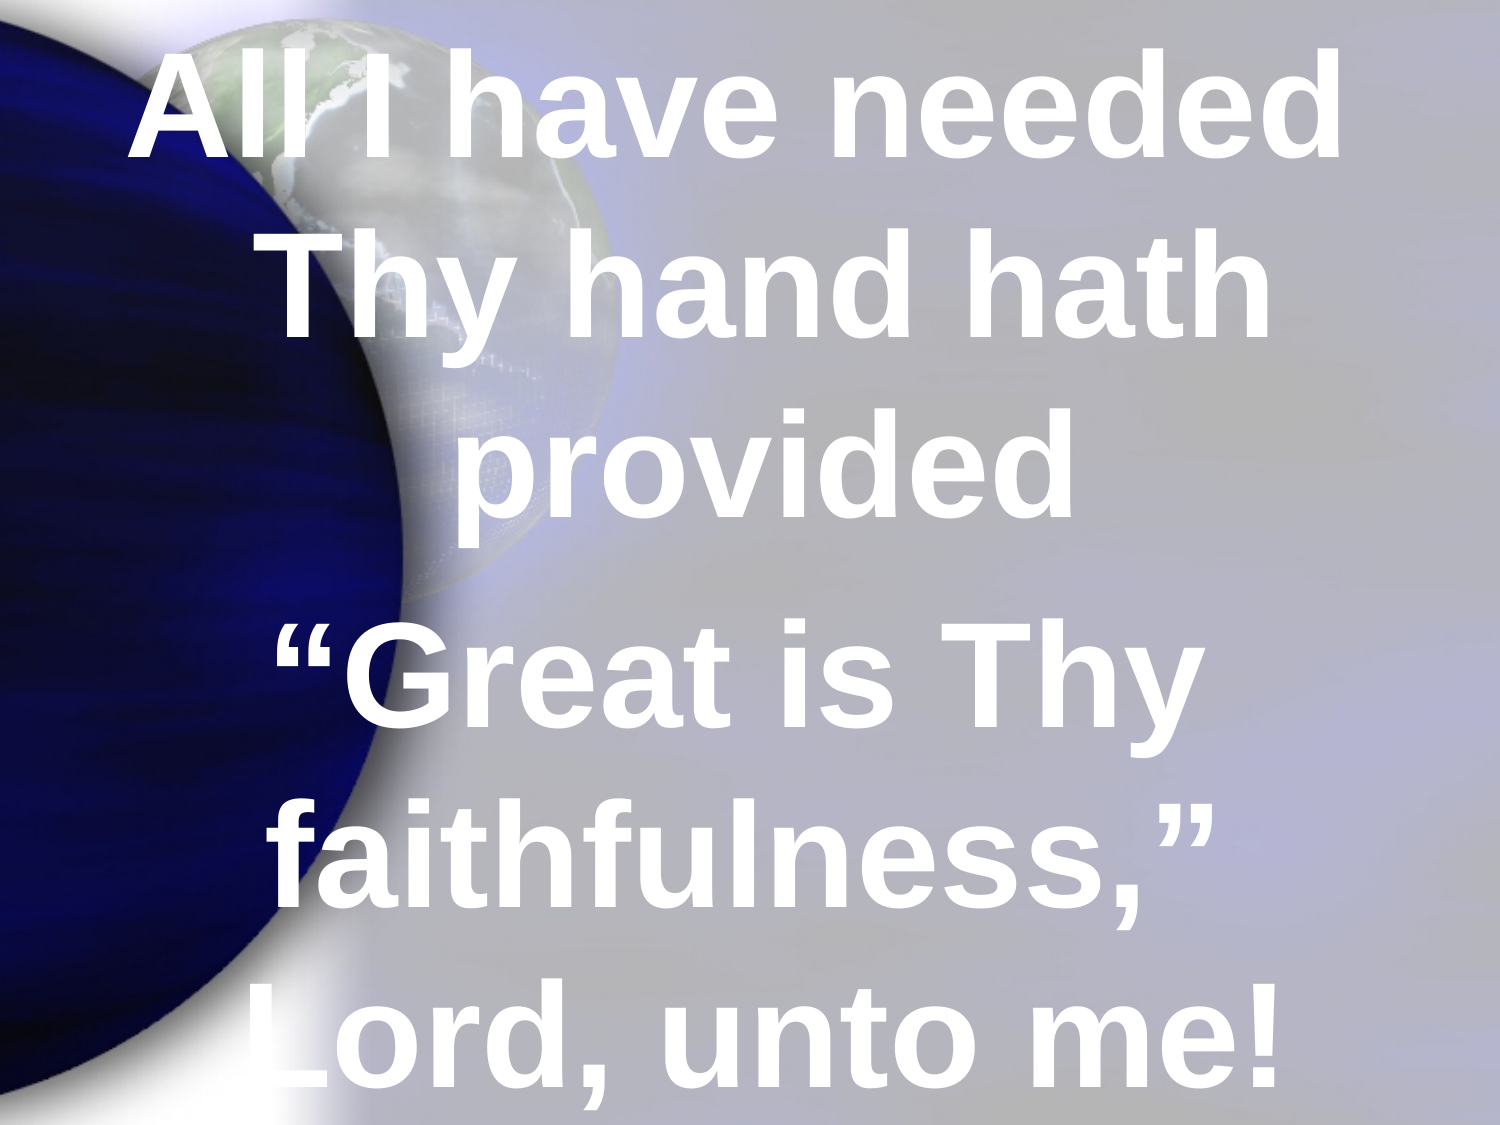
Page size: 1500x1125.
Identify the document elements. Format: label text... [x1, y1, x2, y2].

picture [0, 0, 1500, 1125]
list All I have needed Thy hand hath provided “Great is Thy faithfulness,” Lord, unto me! [0, 0, 1488, 1098]
